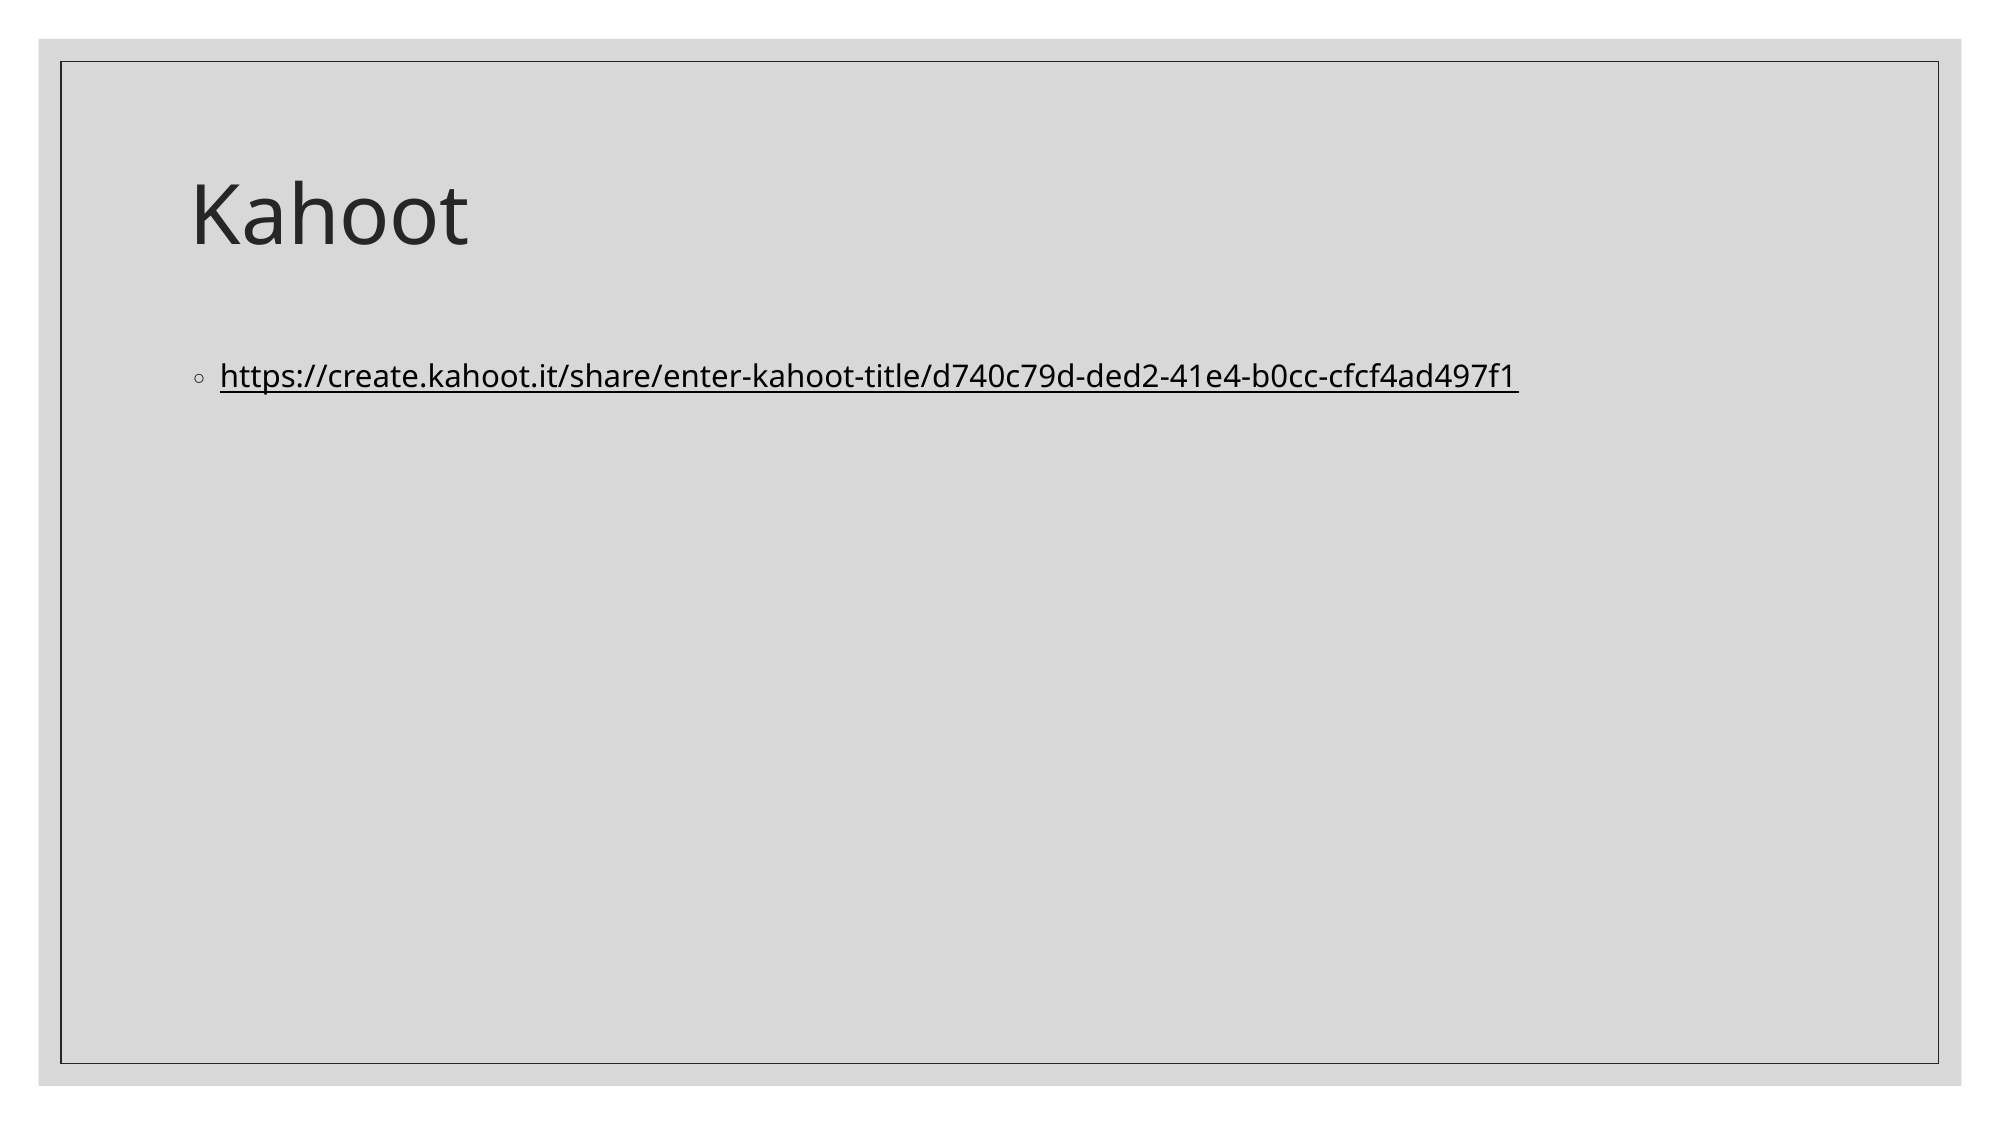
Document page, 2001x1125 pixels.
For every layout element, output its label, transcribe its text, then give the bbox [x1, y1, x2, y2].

title Kahoot [174, 105, 1825, 331]
list https://create.kahoot.it/share/enter-kahoot-title/d740c79d-ded2-41e4-b0cc-cfcf4ad497f1 [174, 345, 1825, 977]
